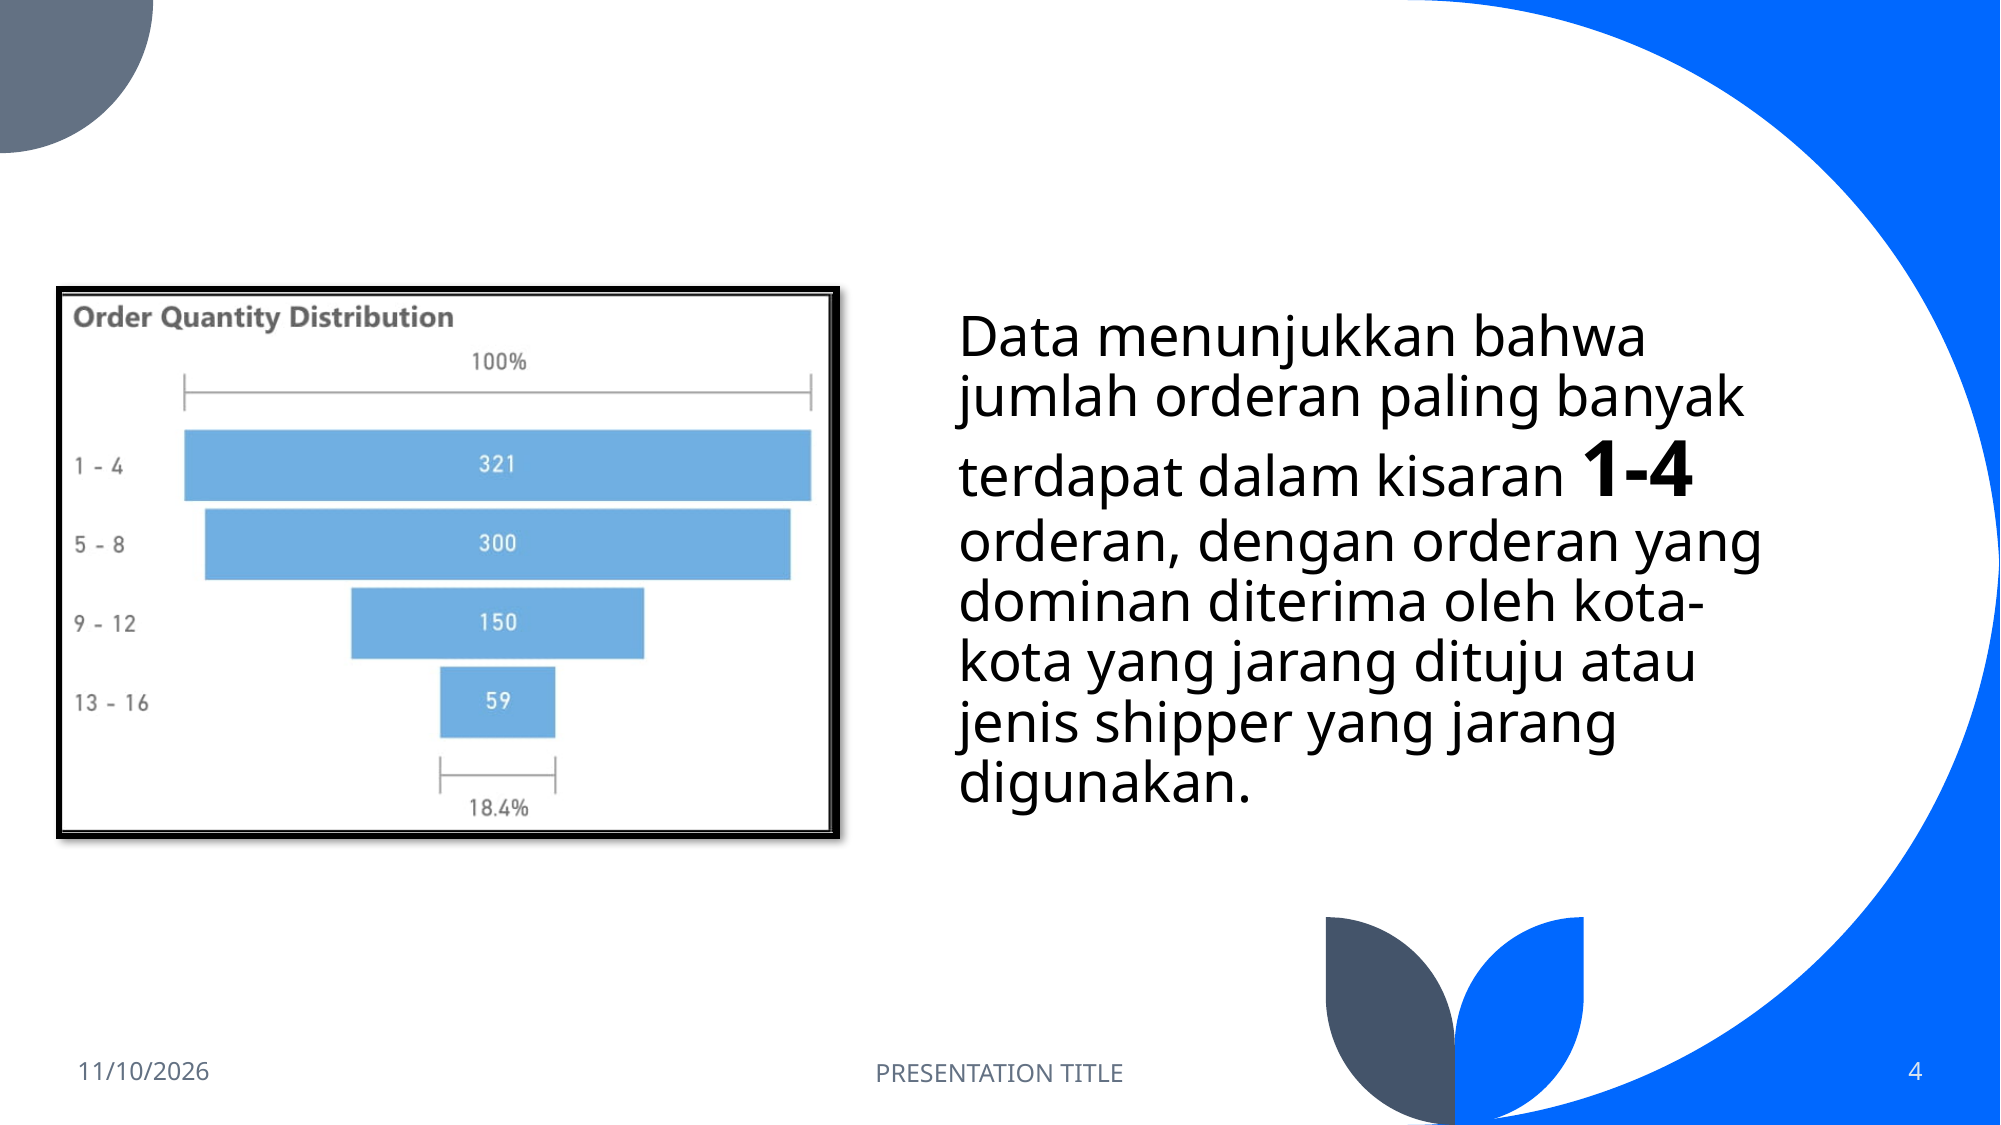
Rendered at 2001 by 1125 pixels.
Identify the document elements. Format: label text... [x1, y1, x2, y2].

footer PRESENTATION TITLE [662, 1042, 1338, 1103]
list Data menunjukkan bahwa jumlah orderan paling banyak terdapat dalam kisaran 1-4 orderan, dengan orderan yang dominan diterima oleh kota-kota yang jarang dituju atau jenis shipper yang jarang digunakan. [943, 300, 1802, 825]
slide_number 4 [1665, 1042, 1938, 1103]
picture [62, 292, 834, 833]
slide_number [62, 1042, 513, 1103]
